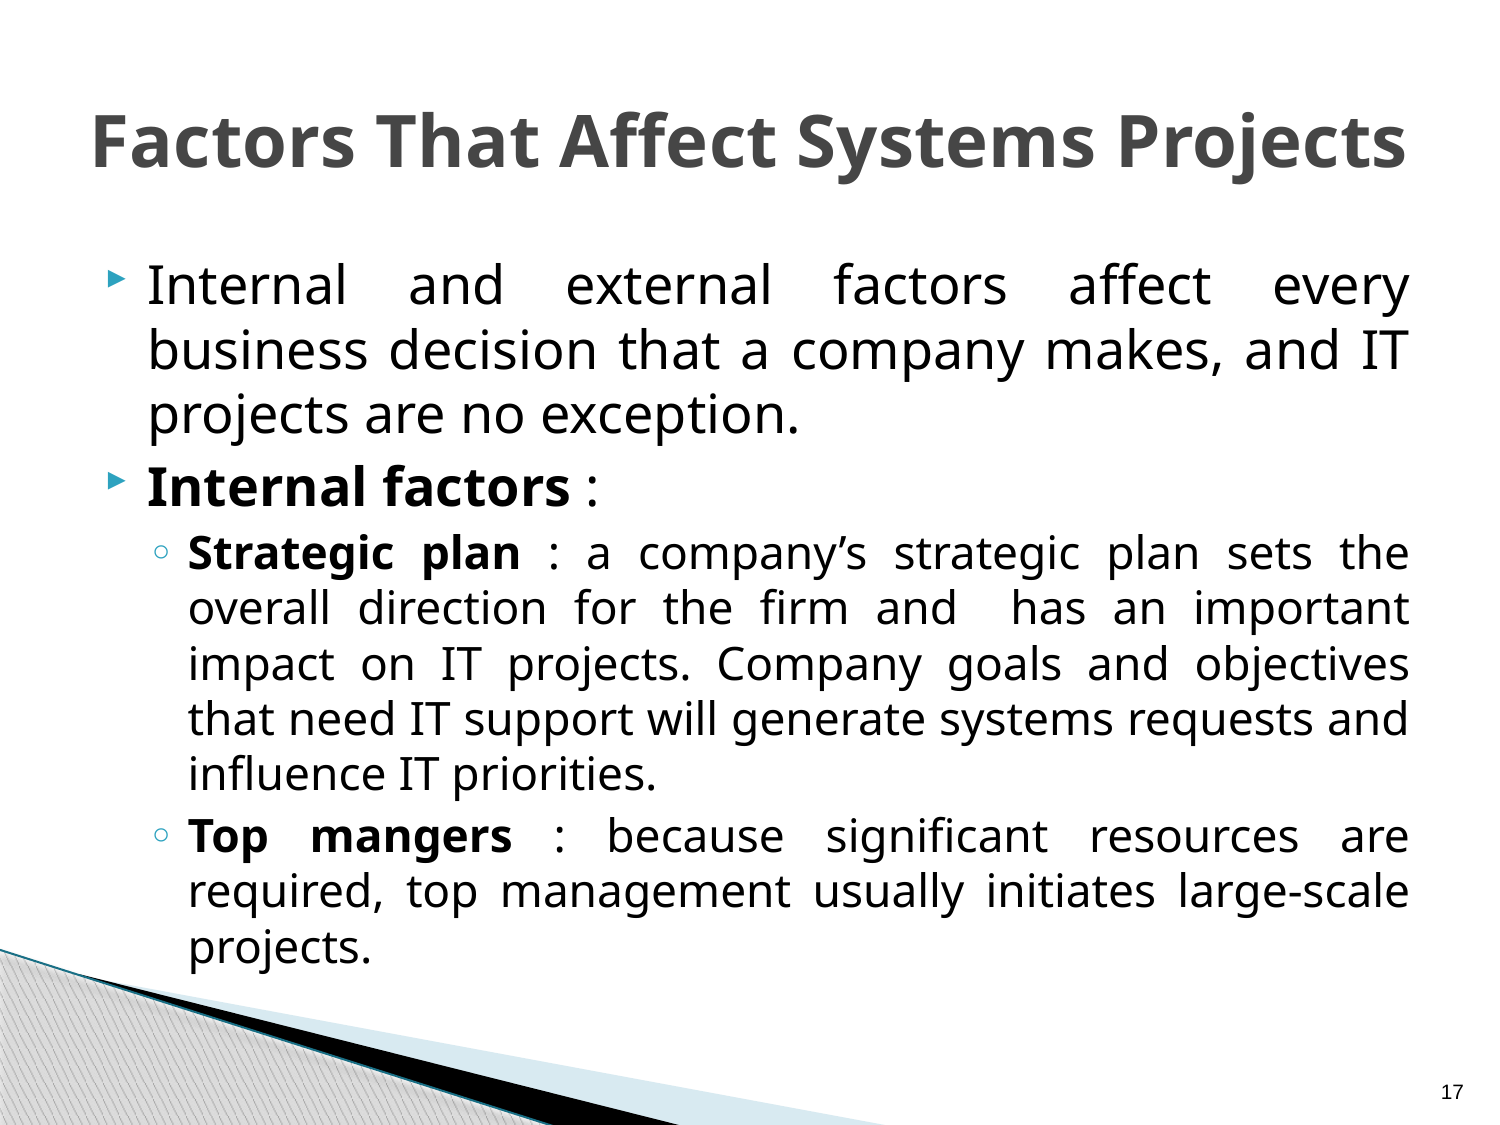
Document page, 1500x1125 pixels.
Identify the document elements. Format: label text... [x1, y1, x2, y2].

title Factors That Affect Systems Projects [75, 45, 1425, 233]
slide_number 17 [1418, 1051, 1479, 1112]
list Internal and external factors affect every business decision that a company makes, and IT projects are no exception. Internal factors : Strategic plan : a company’s strategic plan sets the overall direction for the firm and has an important impact on IT projects. Company goals and objectives that need IT support will generate systems requests and influence IT priorities. Top mangers : because significant resources are required, top management usually initiates large-scale projects. [75, 243, 1425, 986]
